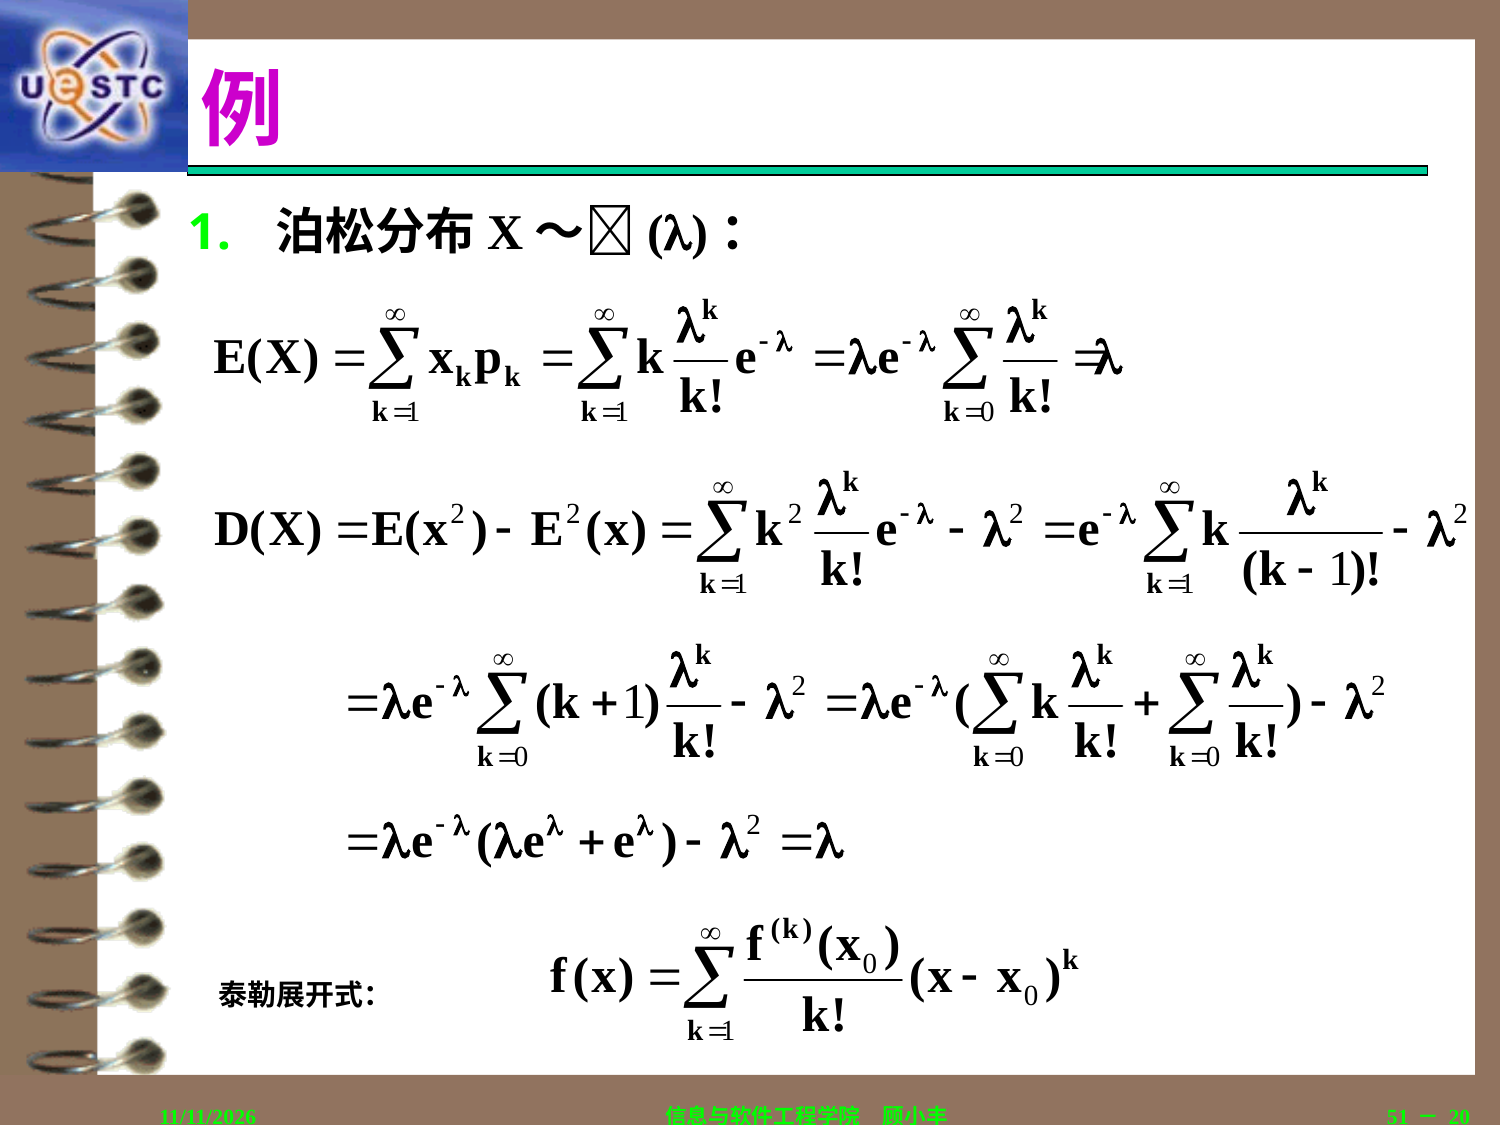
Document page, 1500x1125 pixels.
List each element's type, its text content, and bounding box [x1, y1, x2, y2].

picture [0, 0, 194, 1075]
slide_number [159, 1077, 435, 1123]
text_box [206, 458, 1478, 605]
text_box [543, 904, 1093, 1051]
title 例 [200, 56, 1425, 157]
text_box 泰勒展开式： [218, 929, 538, 1012]
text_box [336, 630, 1396, 777]
footer 信息与软件工程学院 顾小丰 [462, 1077, 1151, 1123]
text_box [336, 802, 856, 879]
list 泊松分布X～()： [187, 187, 1424, 260]
slide_number 51－20 [1220, 1077, 1471, 1123]
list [206, 285, 1134, 432]
